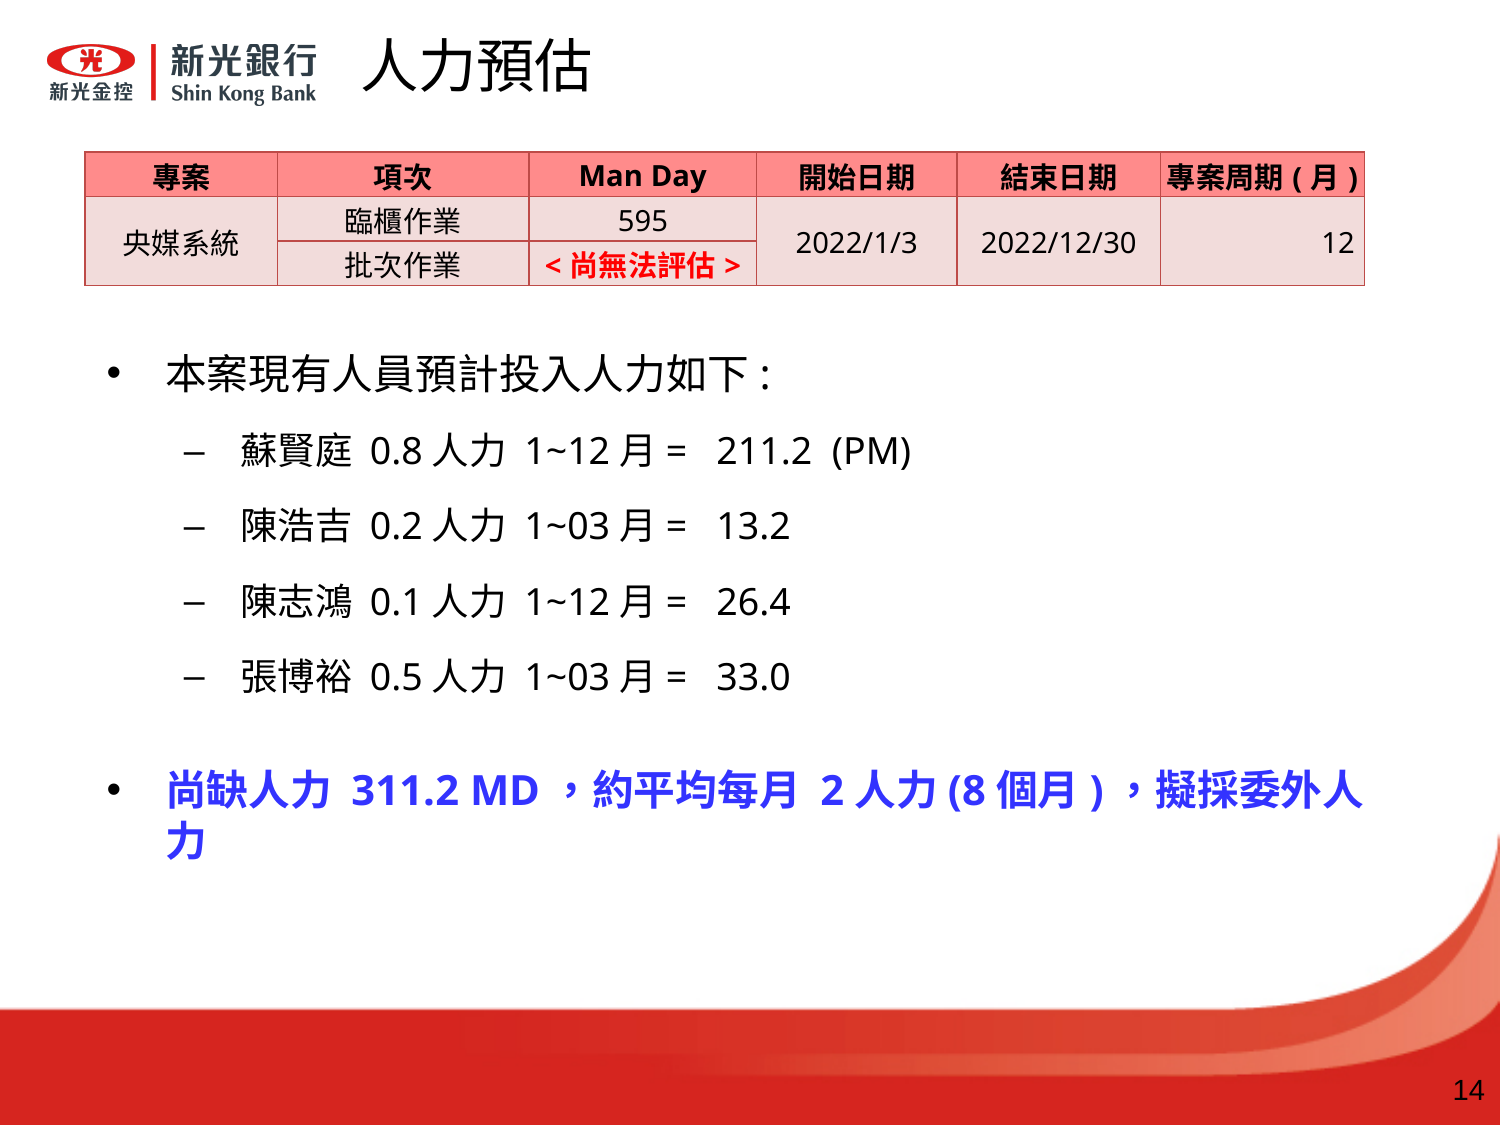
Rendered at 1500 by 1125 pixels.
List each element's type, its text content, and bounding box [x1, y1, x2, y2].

table_cell 臨櫃作業 [278, 197, 528, 240]
table_header Man Day [530, 153, 756, 196]
table_header 開始日期 [757, 153, 956, 196]
list 本案現有人員預計投入人力如下: 蘇賢庭 0.8人力 1~12月= 211.2 (PM) 陳浩吉 0.2人力 1~03月= 13.2 陳志鴻 0.1人力 1~12月= 26.4 張博裕 0.5人力 1~03月= 33.0 尚缺人力 311.2 MD，約平均每月 2人力(8個月)，擬採委外人力 [75, 340, 1397, 899]
table_header 專案周期(月) [1161, 153, 1364, 196]
table_cell 批次作業 [278, 242, 528, 285]
table_cell 595 [530, 197, 756, 240]
table_cell 2022/12/30 [958, 197, 1160, 285]
table_cell 央媒系統 [86, 197, 277, 285]
picture [0, 0, 1500, 1125]
table_cell 2022/1/3 [757, 197, 956, 285]
table_cell 12 [1161, 197, 1364, 285]
table_header 結束日期 [958, 153, 1160, 196]
title 人力預估 [345, 21, 1397, 126]
table_cell <尚無法評估> [530, 242, 756, 285]
table_header 項次 [278, 153, 528, 196]
table_header 專案 [86, 153, 277, 196]
